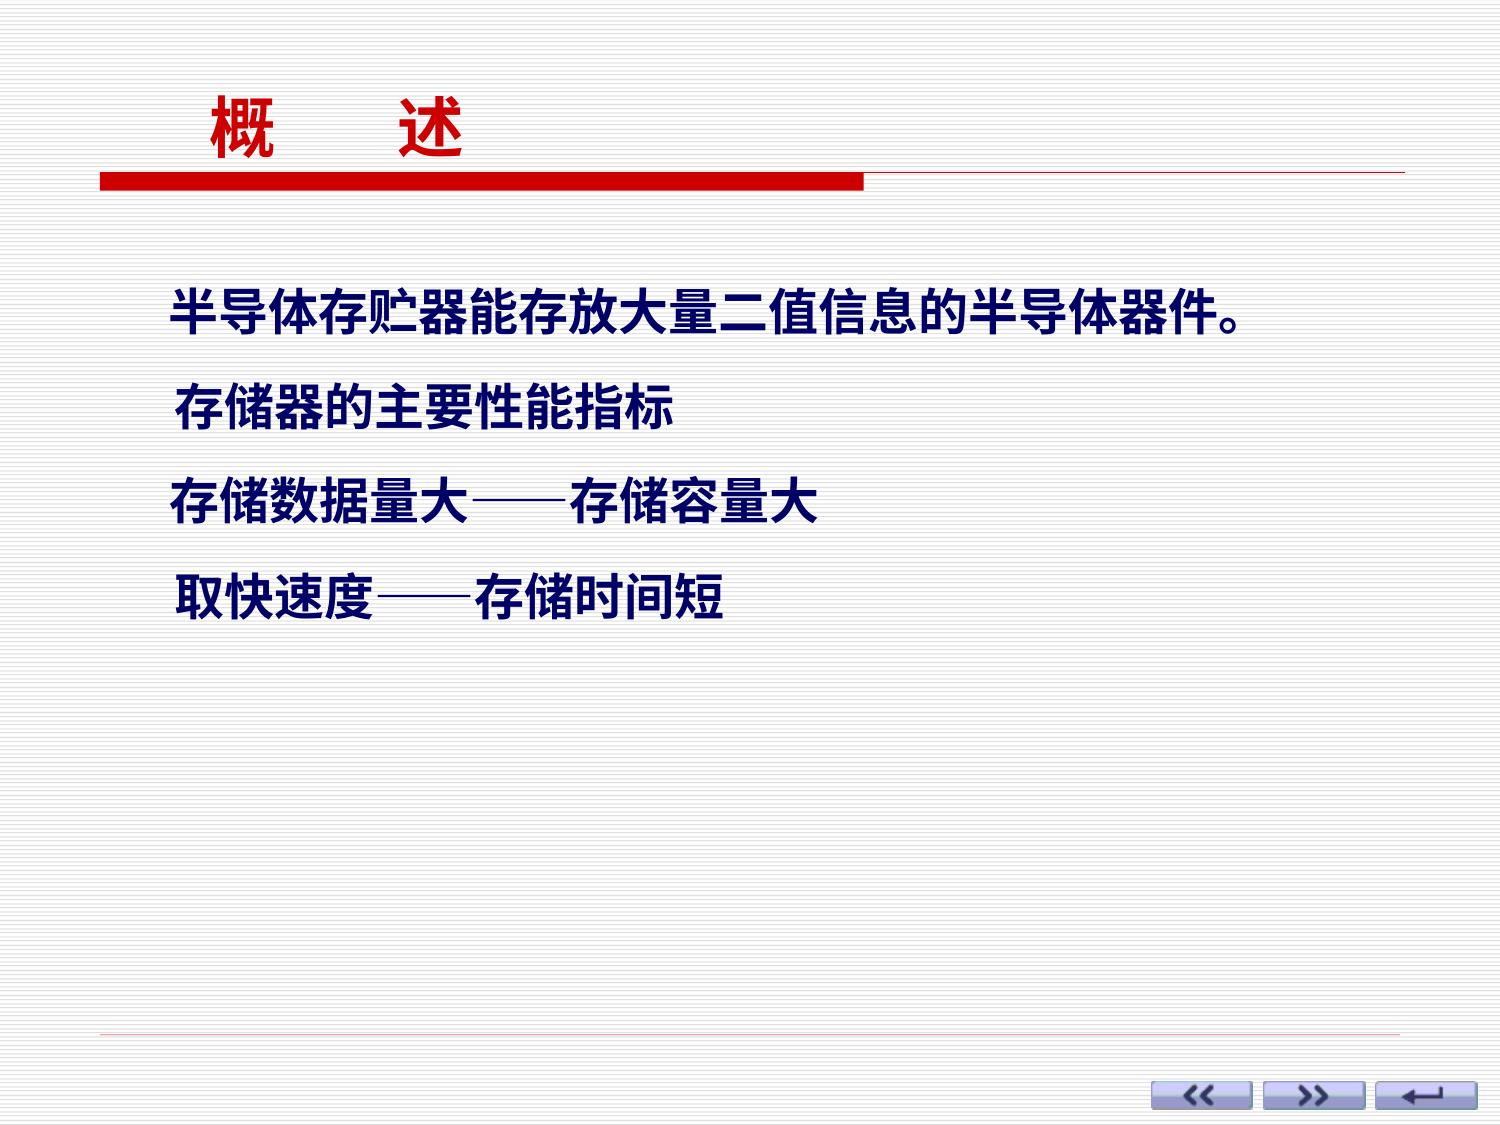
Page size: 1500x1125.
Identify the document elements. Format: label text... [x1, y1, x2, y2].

text_box 存储器的主要性能指标 [159, 367, 756, 443]
text_box 取快速度——存储时间短 [159, 558, 871, 633]
text_box 概 述 [194, 78, 708, 173]
text_box 存储数据量大——存储容量大 [155, 462, 835, 537]
picture [0, 0, 1500, 1125]
text_box 半导体存贮器能存放大量二值信息的半导体器件。 [153, 243, 1355, 349]
